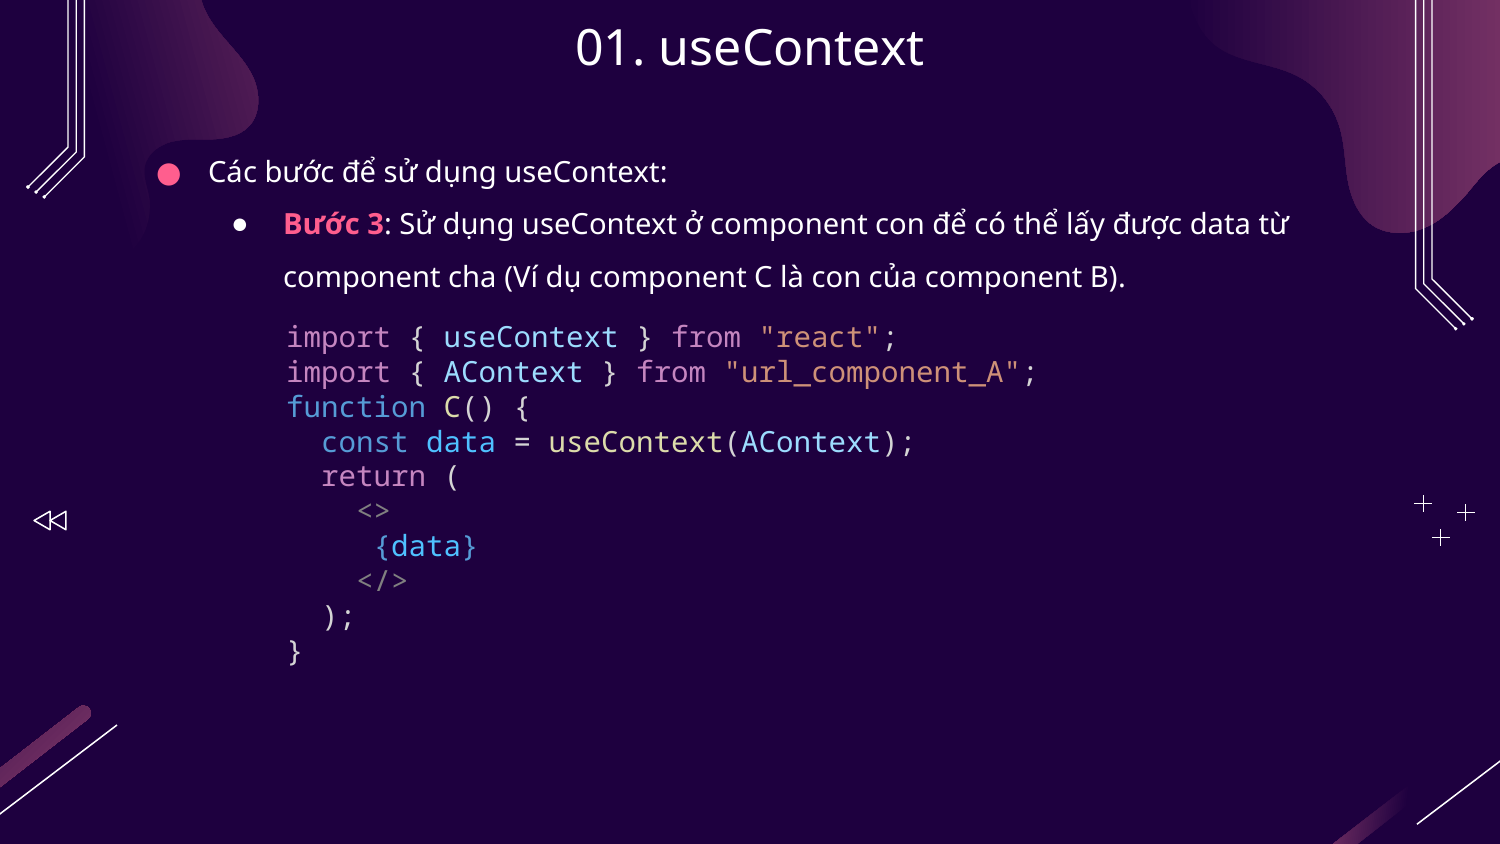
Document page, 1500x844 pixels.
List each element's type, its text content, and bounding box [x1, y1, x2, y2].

subtitle Các bước để sử dụng useContext: Bước 3: Sử dụng useContext ở component con để có thể lấy được data từ component cha (Ví dụ component C là con của component B). [118, 120, 1337, 311]
text_box import { useContext } from "react"; import { AContext } from "url_component_A"; function C() { const data = useContext(AContext); return ( <> {data} </> ); } [271, 310, 1261, 675]
title 01. useContext [118, 0, 1382, 94]
